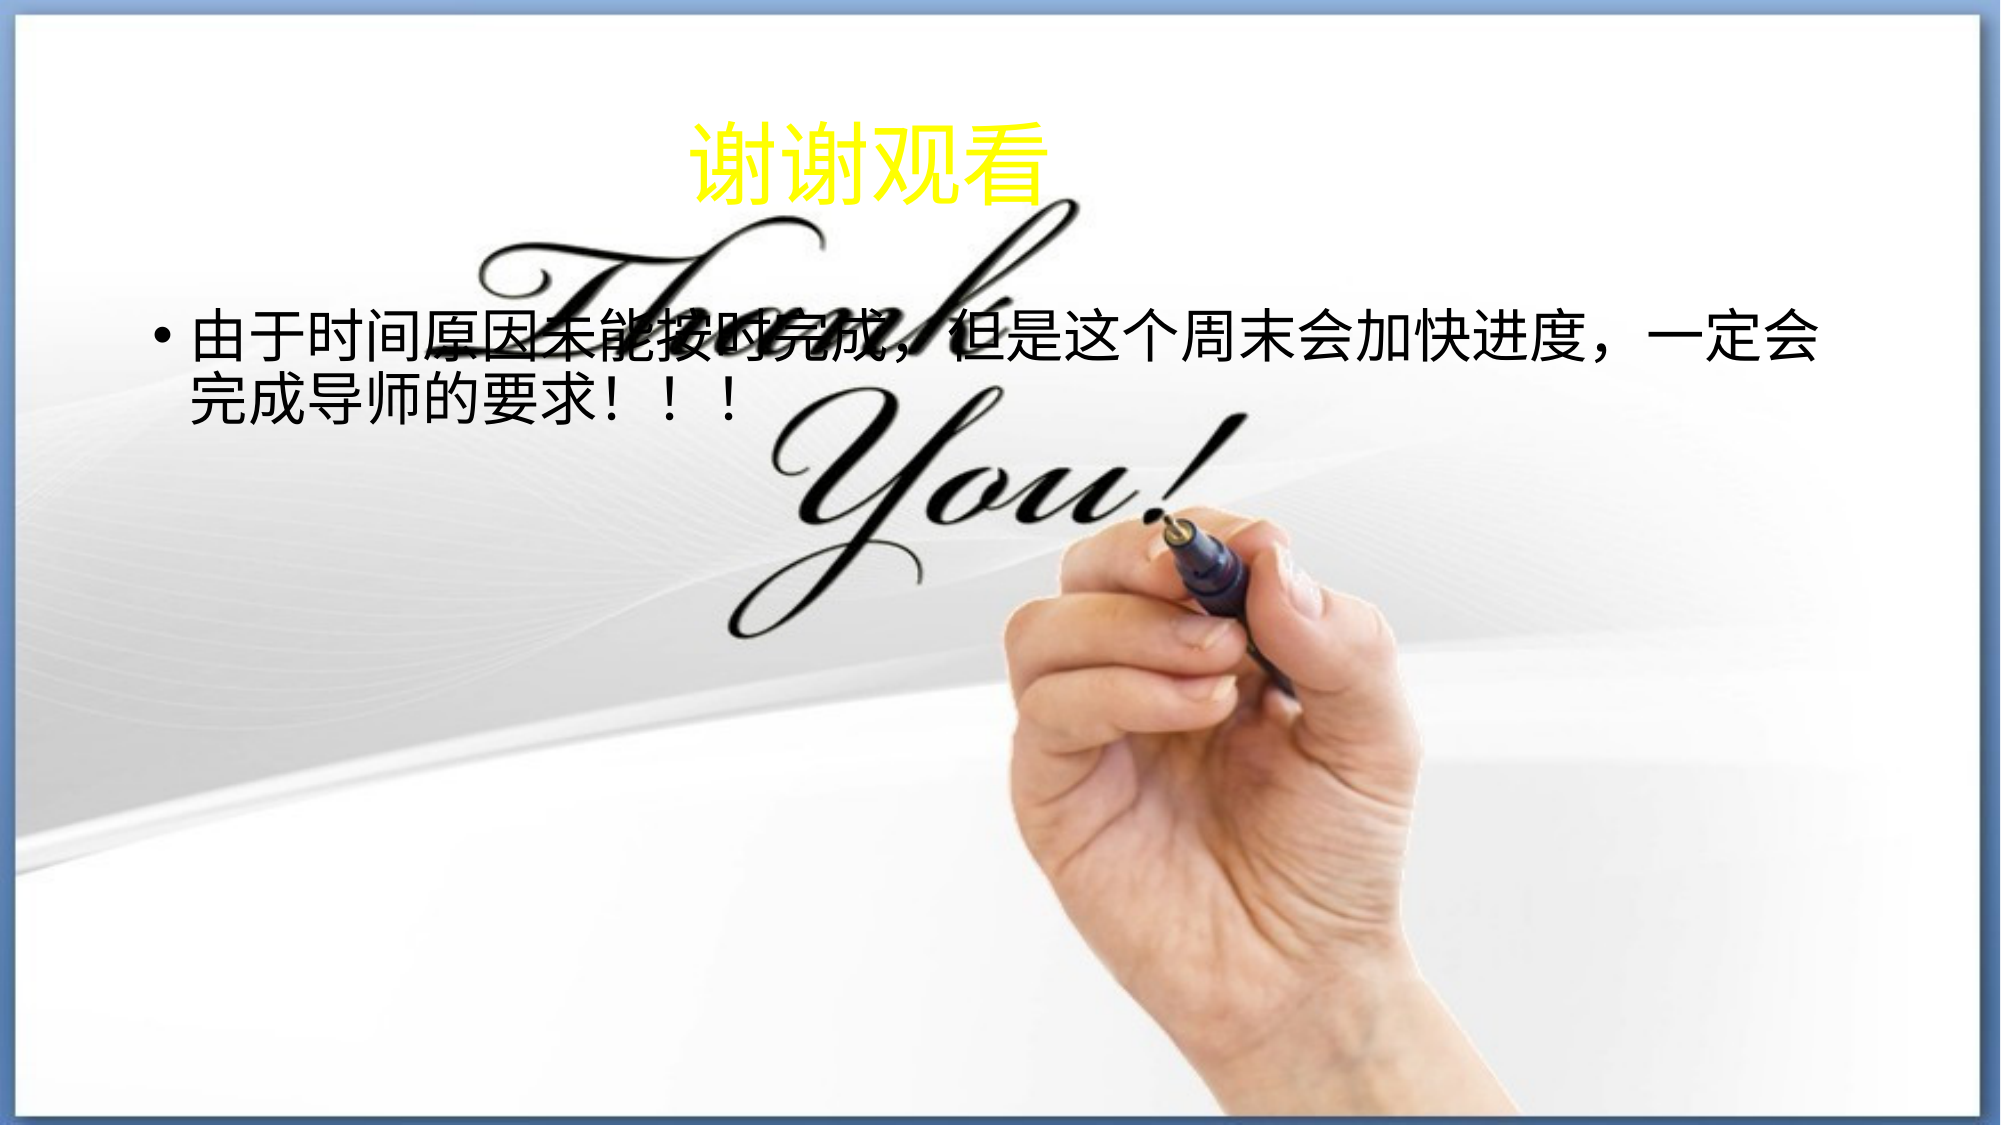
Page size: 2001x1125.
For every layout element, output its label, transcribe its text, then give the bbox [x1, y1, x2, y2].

picture [0, 0, 2001, 1125]
title 谢谢观看 [137, 59, 1863, 278]
list 由于时间原因未能按时完成，但是这个周末会加快进度，一定会完成导师的要求！！！ [137, 299, 1863, 1014]
